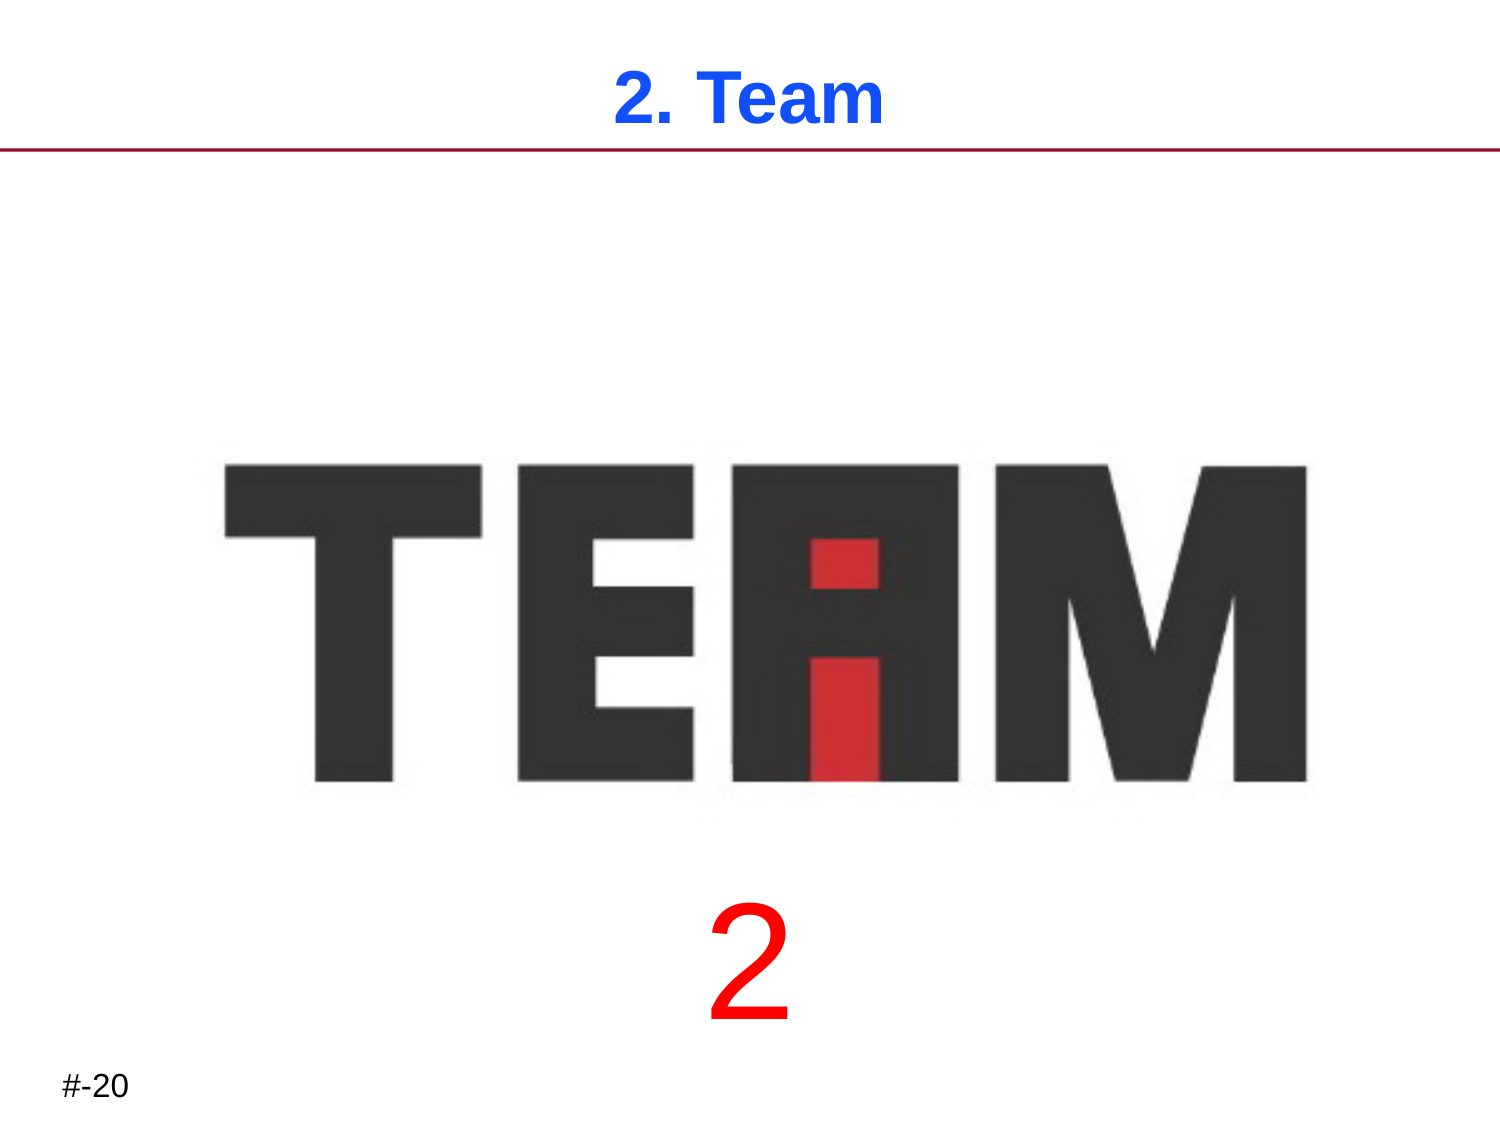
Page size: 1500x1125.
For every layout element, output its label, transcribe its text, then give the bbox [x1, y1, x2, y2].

title 2. Team [24, 36, 1476, 151]
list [0, 199, 1500, 1053]
